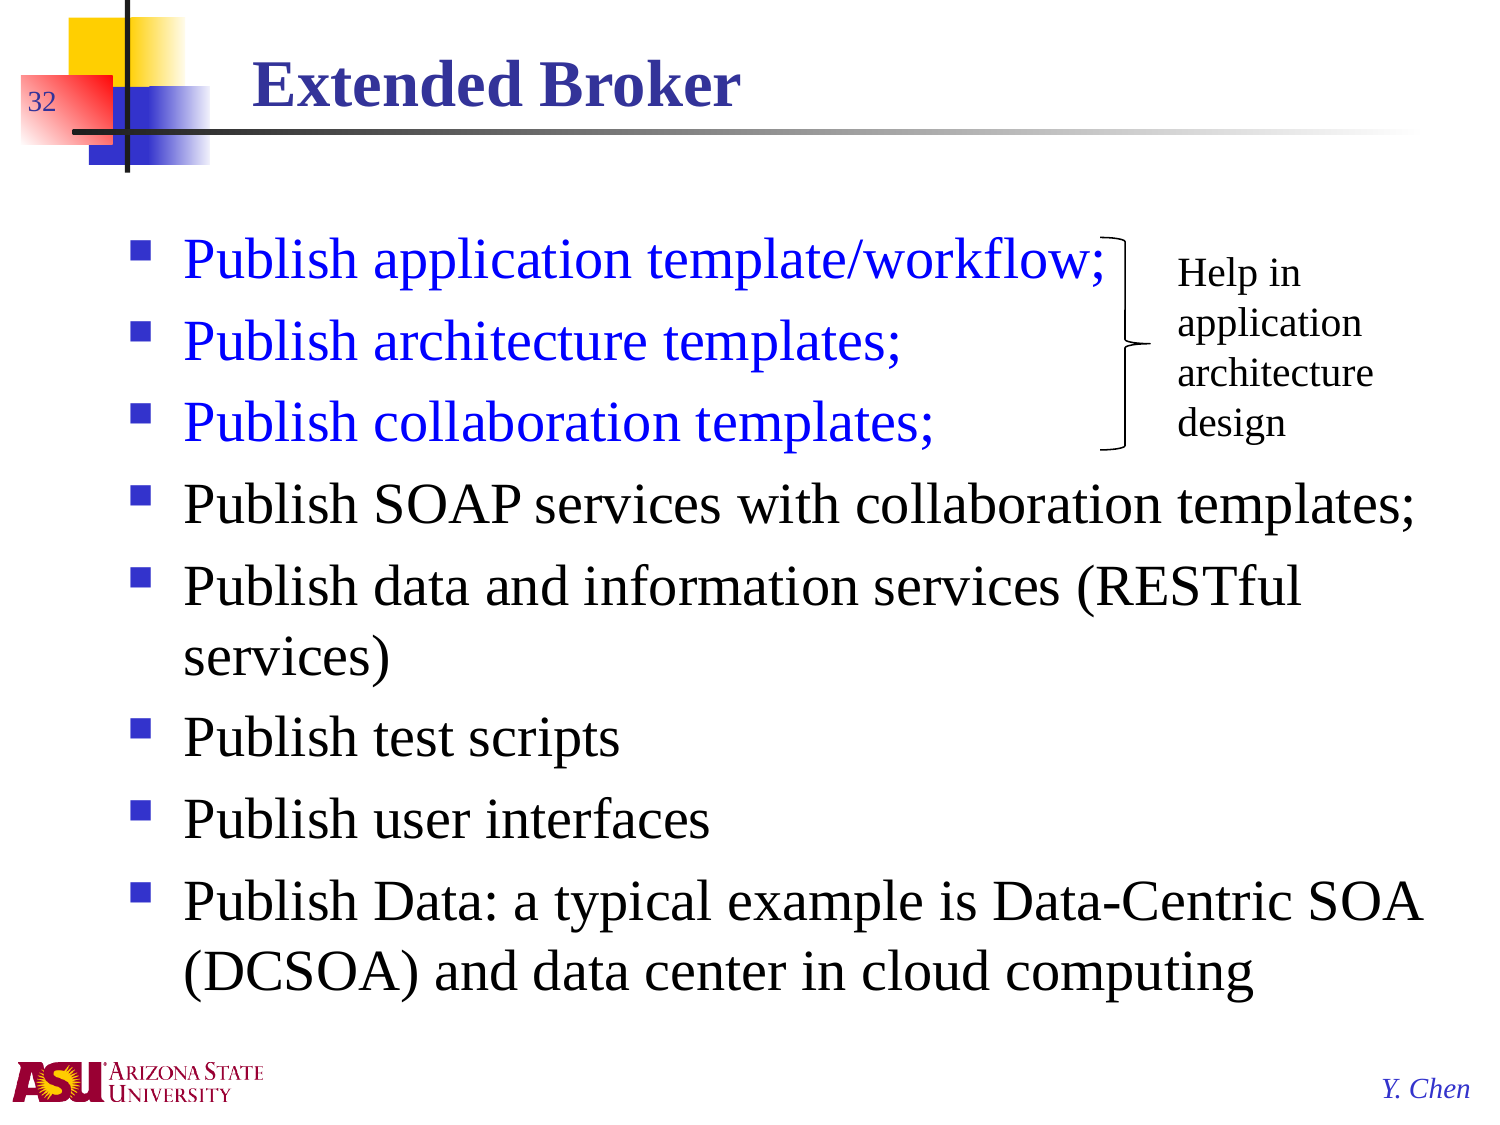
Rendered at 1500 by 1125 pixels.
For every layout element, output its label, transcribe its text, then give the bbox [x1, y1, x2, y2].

picture [12, 1062, 263, 1102]
list Publish application template/workflow; Publish architecture templates; Publish collaboration templates; Publish SOAP services with collaboration templates; Publish data and information services (RESTful services) Publish test scripts Publish user interfaces Publish Data: a typical example is Data-Centric SOA (DCSOA) and data center in cloud computing [112, 212, 1470, 1007]
slide_number 32 [12, 49, 151, 126]
text_box Help in application architecture design [1162, 237, 1438, 453]
text_box [1100, 237, 1151, 450]
title Extended Broker [237, 24, 1488, 128]
